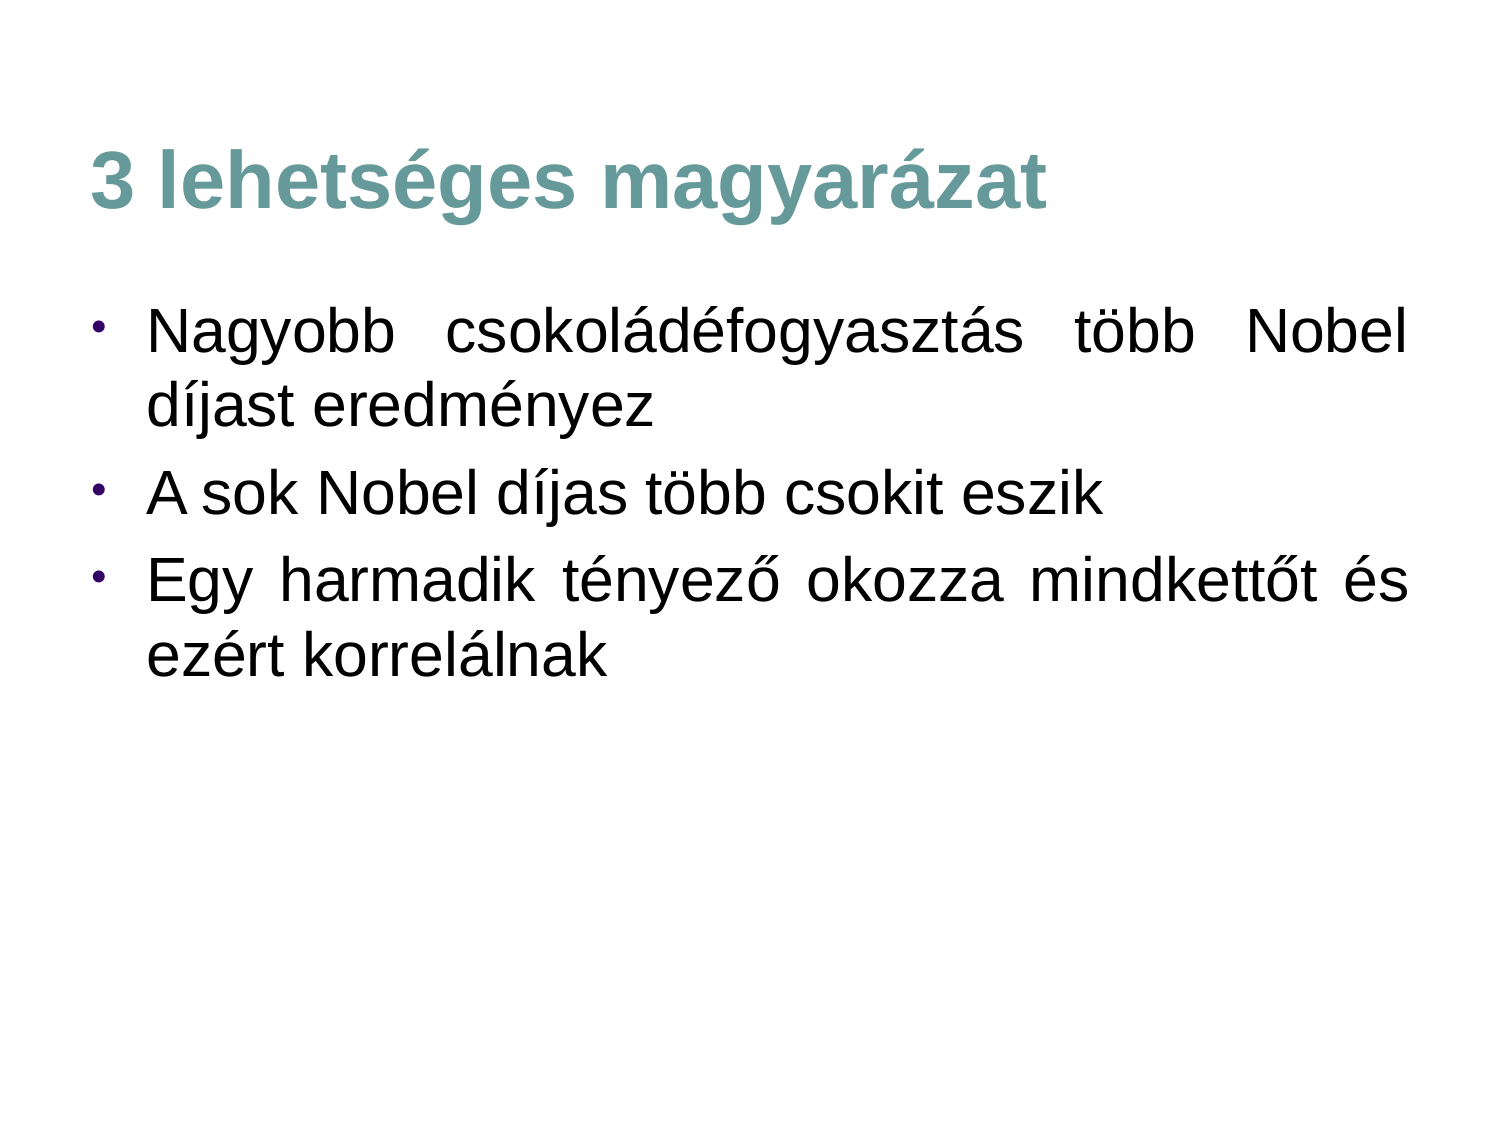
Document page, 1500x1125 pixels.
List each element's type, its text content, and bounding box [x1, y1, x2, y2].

title 3 lehetséges magyarázat [74, 19, 1313, 233]
list Nagyobb csokoládéfogyasztás több Nobel díjast eredményez A sok Nobel díjas több csokit eszik Egy harmadik tényező okozza mindkettőt és ezért korrelálnak [74, 281, 1426, 1006]
